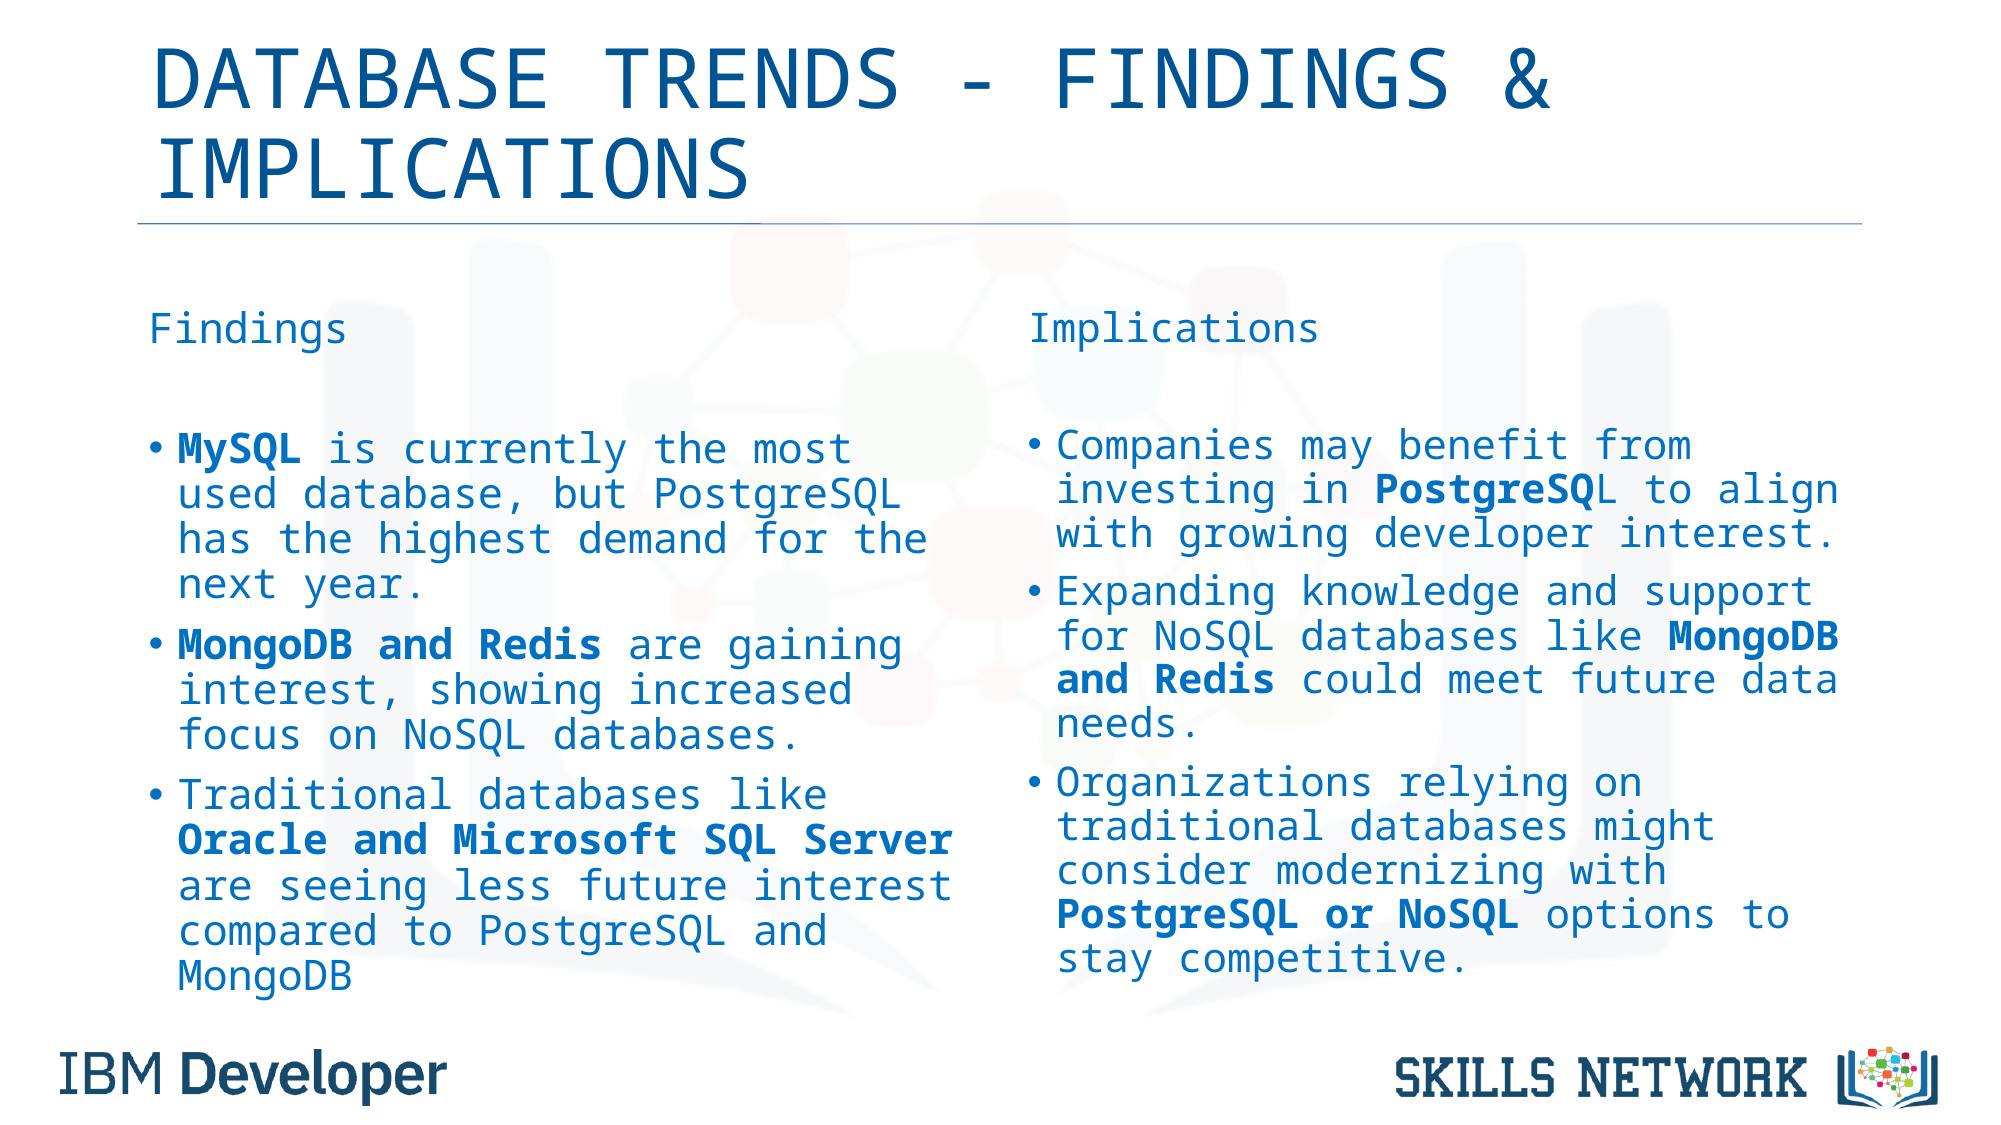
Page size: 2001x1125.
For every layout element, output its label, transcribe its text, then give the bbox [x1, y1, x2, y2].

picture [1390, 1045, 1945, 1111]
title DATABASE TRENDS - FINDINGS & IMPLICATIONS [137, 18, 1978, 236]
list Findings MySQL is currently the most used database, but PostgreSQL has the highest demand for the next year. MongoDB and Redis are gaining interest, showing increased focus on NoSQL databases. Traditional databases like Oracle and Microsoft SQL Server are seeing less future interest compared to PostgreSQL and MongoDB [133, 299, 984, 1014]
list Implications Companies may benefit from investing in PostgreSQL to align with growing developer interest. Expanding knowledge and support for NoSQL databases like MongoDB and Redis could meet future data needs. Organizations relying on traditional databases might consider modernizing with PostgreSQL or NoSQL options to stay competitive. [1012, 299, 1863, 1014]
picture [55, 1045, 459, 1108]
